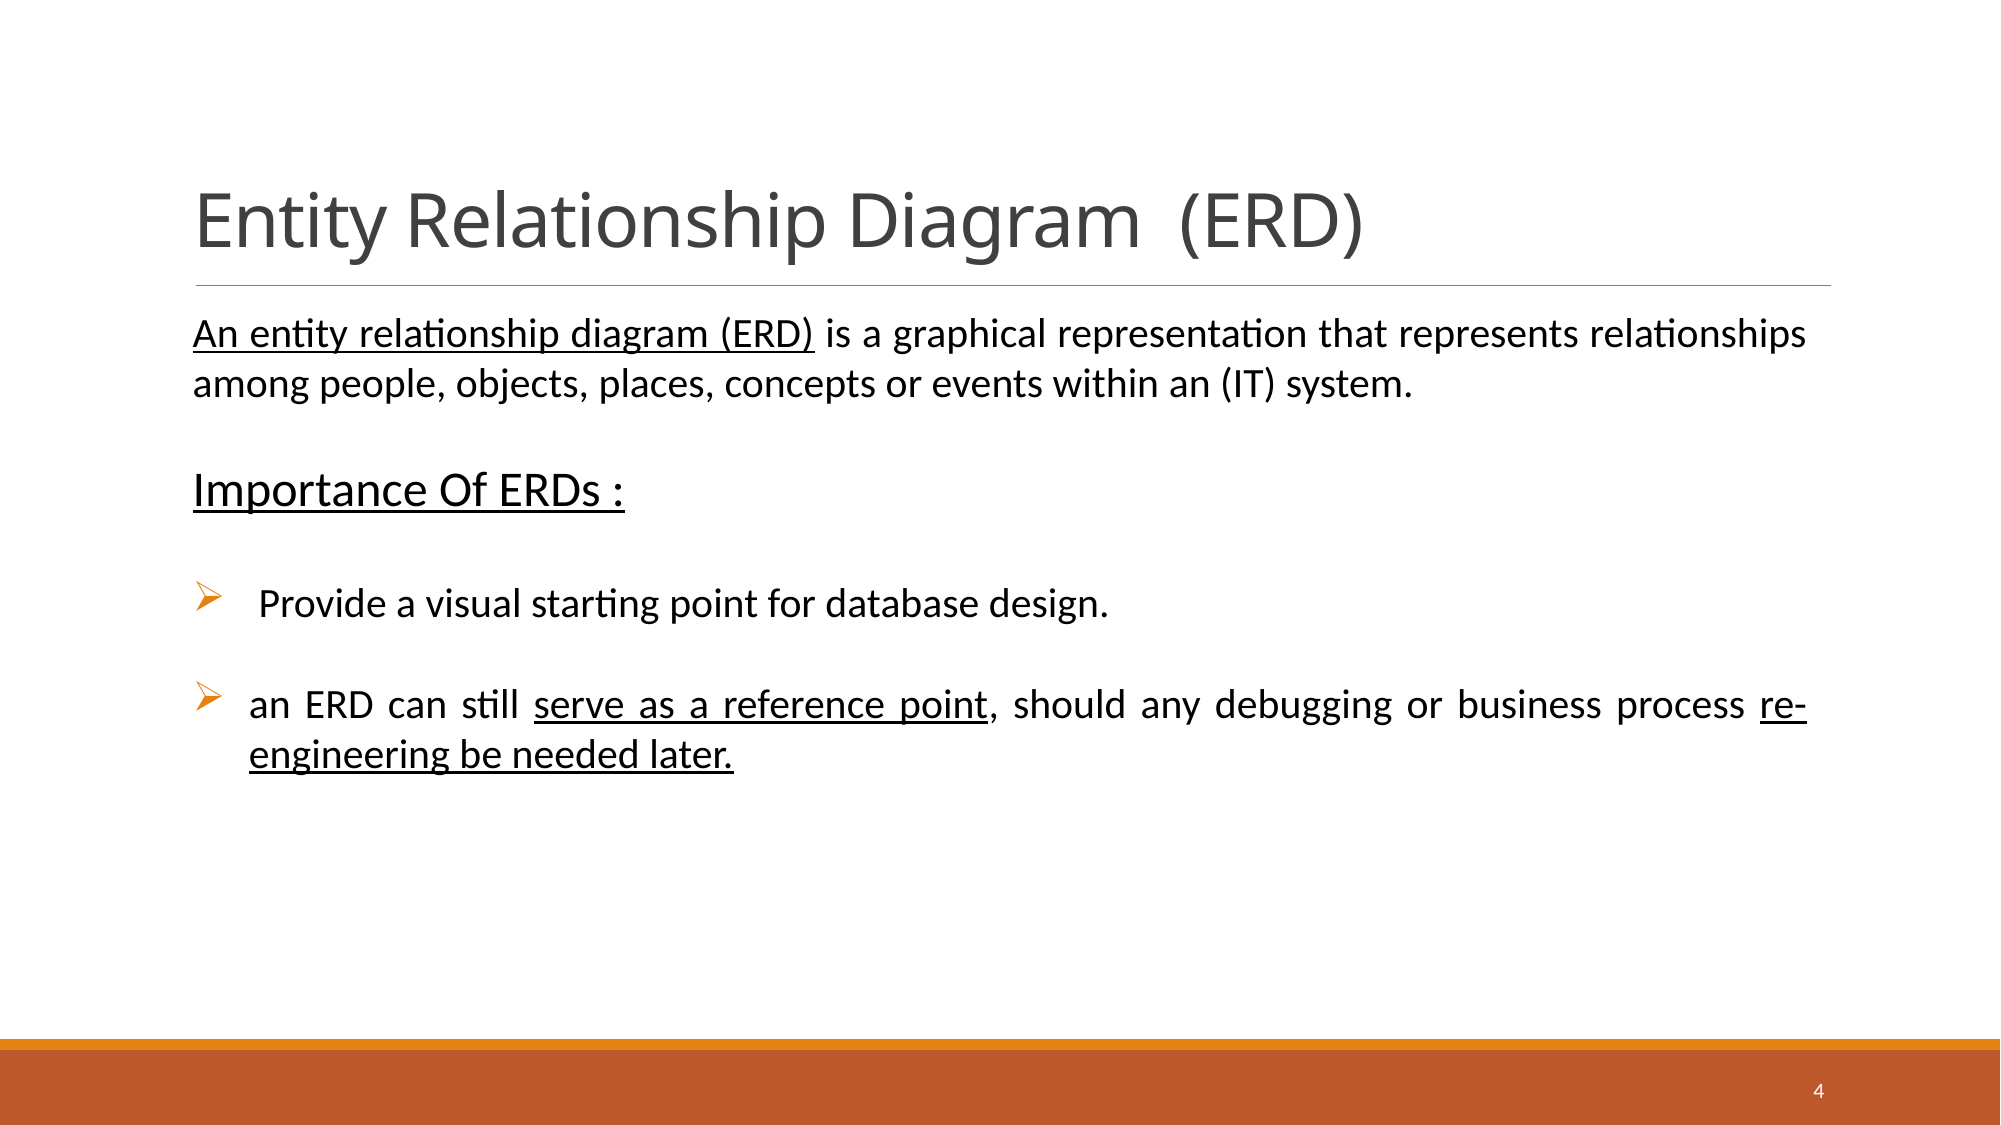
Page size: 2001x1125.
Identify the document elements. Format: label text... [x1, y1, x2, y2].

slide_number 4 [1624, 1059, 1840, 1120]
text_box An entity relationship diagram (ERD) is a graphical representation that represents relationships among people, objects, places, concepts or events within an (IT) system. Importance Of ERDs : Provide a visual starting point for database design. an ERD can still serve as a reference point, should any debugging or business process re-engineering be needed later. [177, 298, 1822, 884]
title Entity Relationship Diagram (ERD) [178, 120, 1528, 271]
